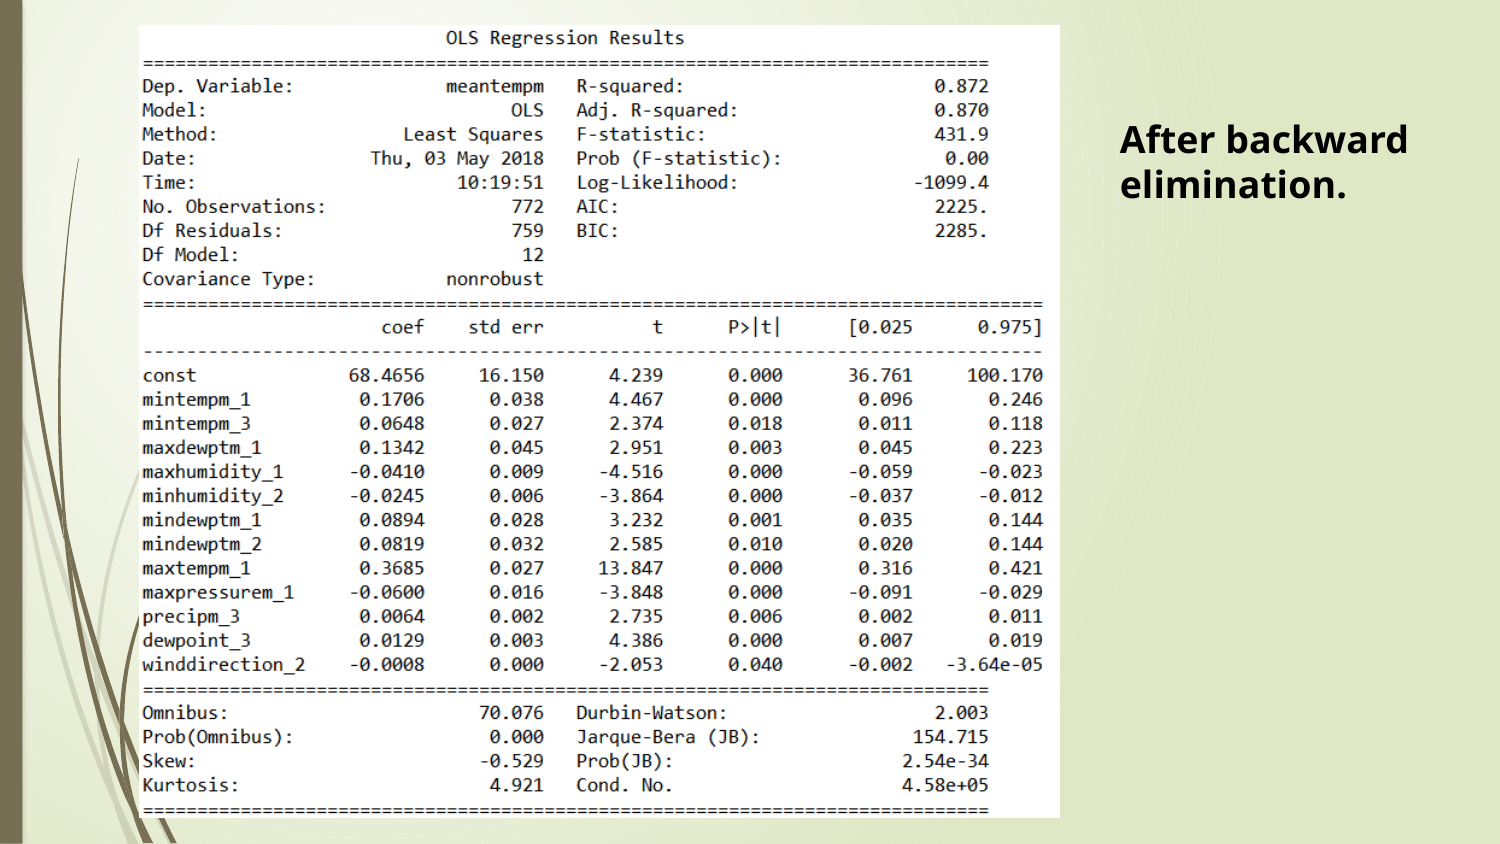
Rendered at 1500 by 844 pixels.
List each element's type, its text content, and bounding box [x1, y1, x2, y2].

text_box After backward elimination. [1105, 108, 1444, 214]
picture [139, 25, 1060, 819]
